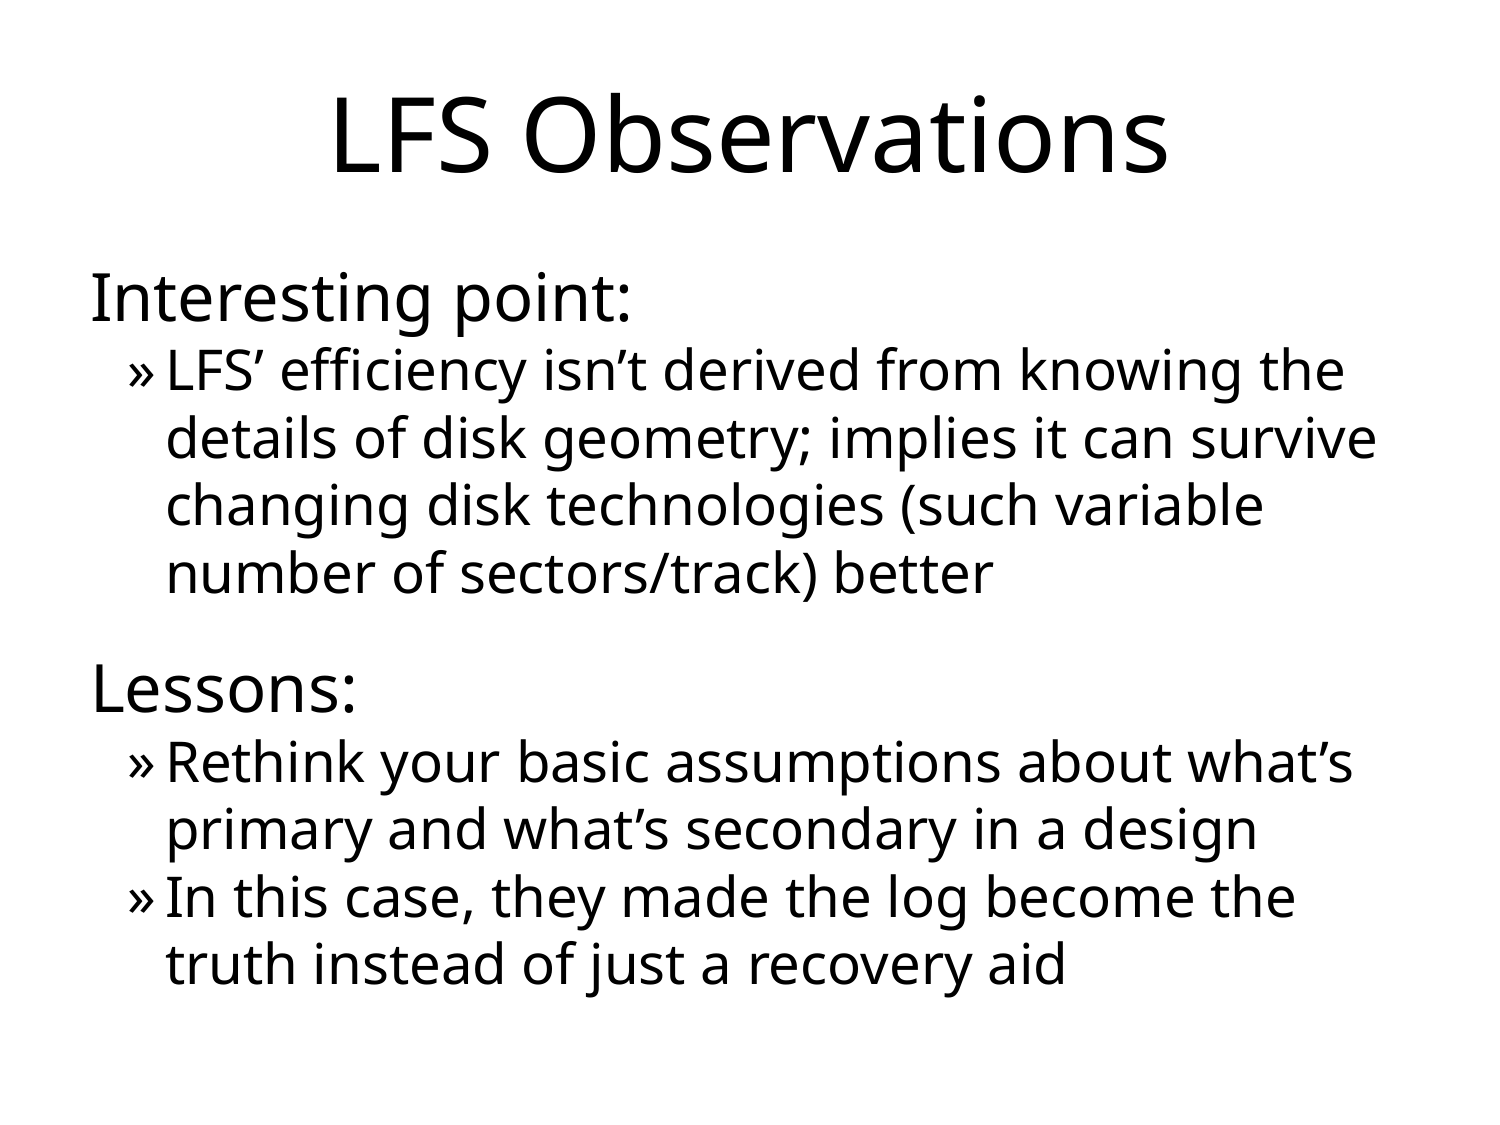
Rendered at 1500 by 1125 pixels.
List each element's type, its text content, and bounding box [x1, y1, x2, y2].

title LFS Observations [74, 37, 1426, 226]
list Interesting point: LFS’ efficiency isn’t derived from knowing the details of disk geometry; implies it can survive changing disk technologies (such variable number of sectors/track) better Lessons: Rethink your basic assumptions about what’s primary and what’s secondary in a design In this case, they made the log become the truth instead of just a recovery aid [74, 246, 1426, 1051]
